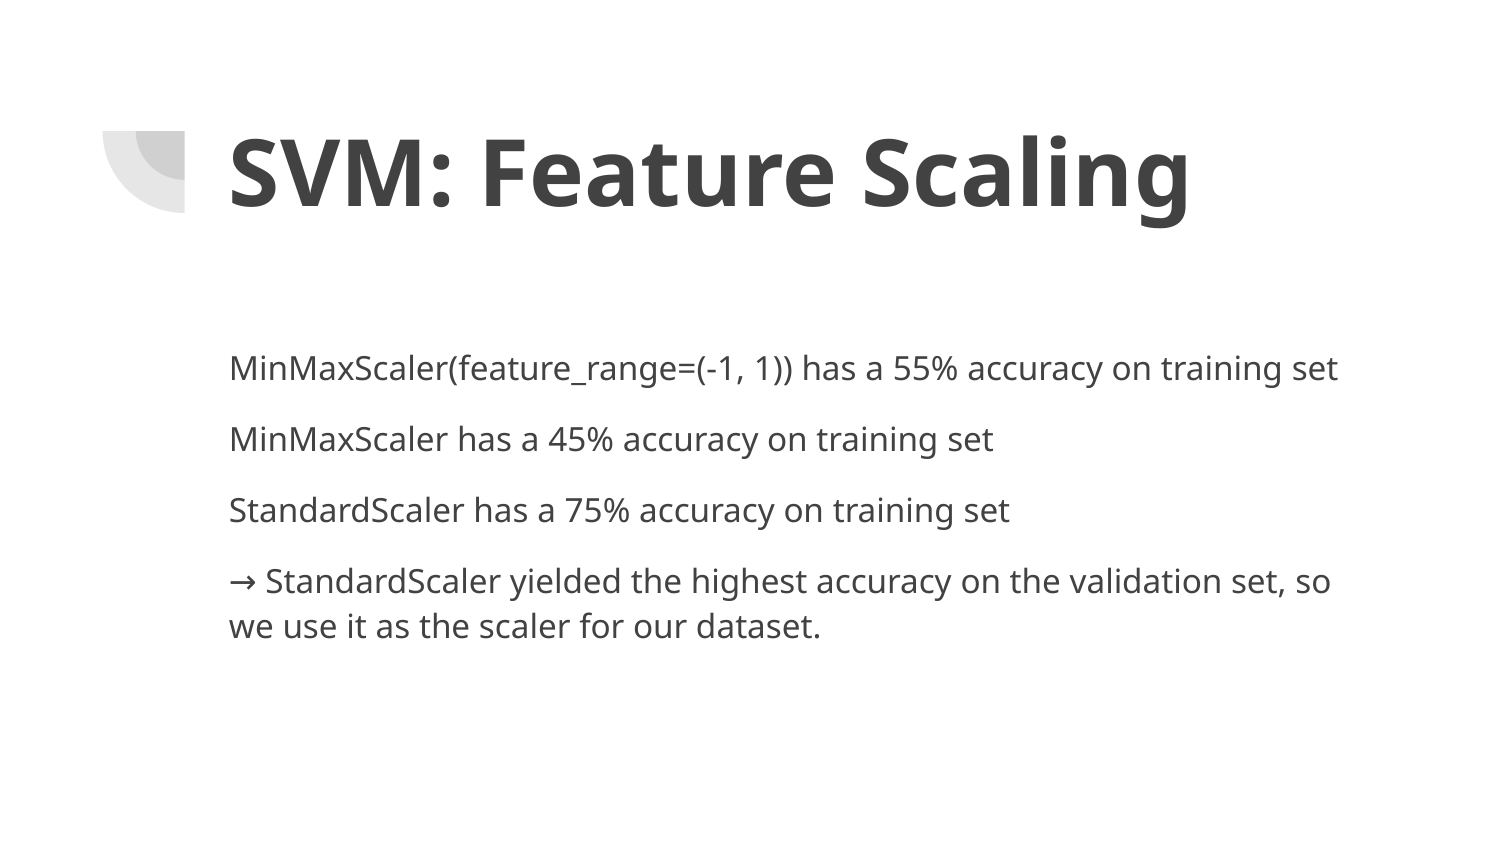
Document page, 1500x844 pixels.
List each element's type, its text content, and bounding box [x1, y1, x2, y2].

title SVM: Feature Scaling [213, 98, 1368, 263]
list MinMaxScaler(feature_range=(-1, 1)) has a 55% accuracy on training set MinMaxScaler has a 45% accuracy on training set StandardScaler has a 75% accuracy on training set → StandardScaler yielded the highest accuracy on the validation set, so we use it as the scaler for our dataset. [213, 326, 1368, 744]
